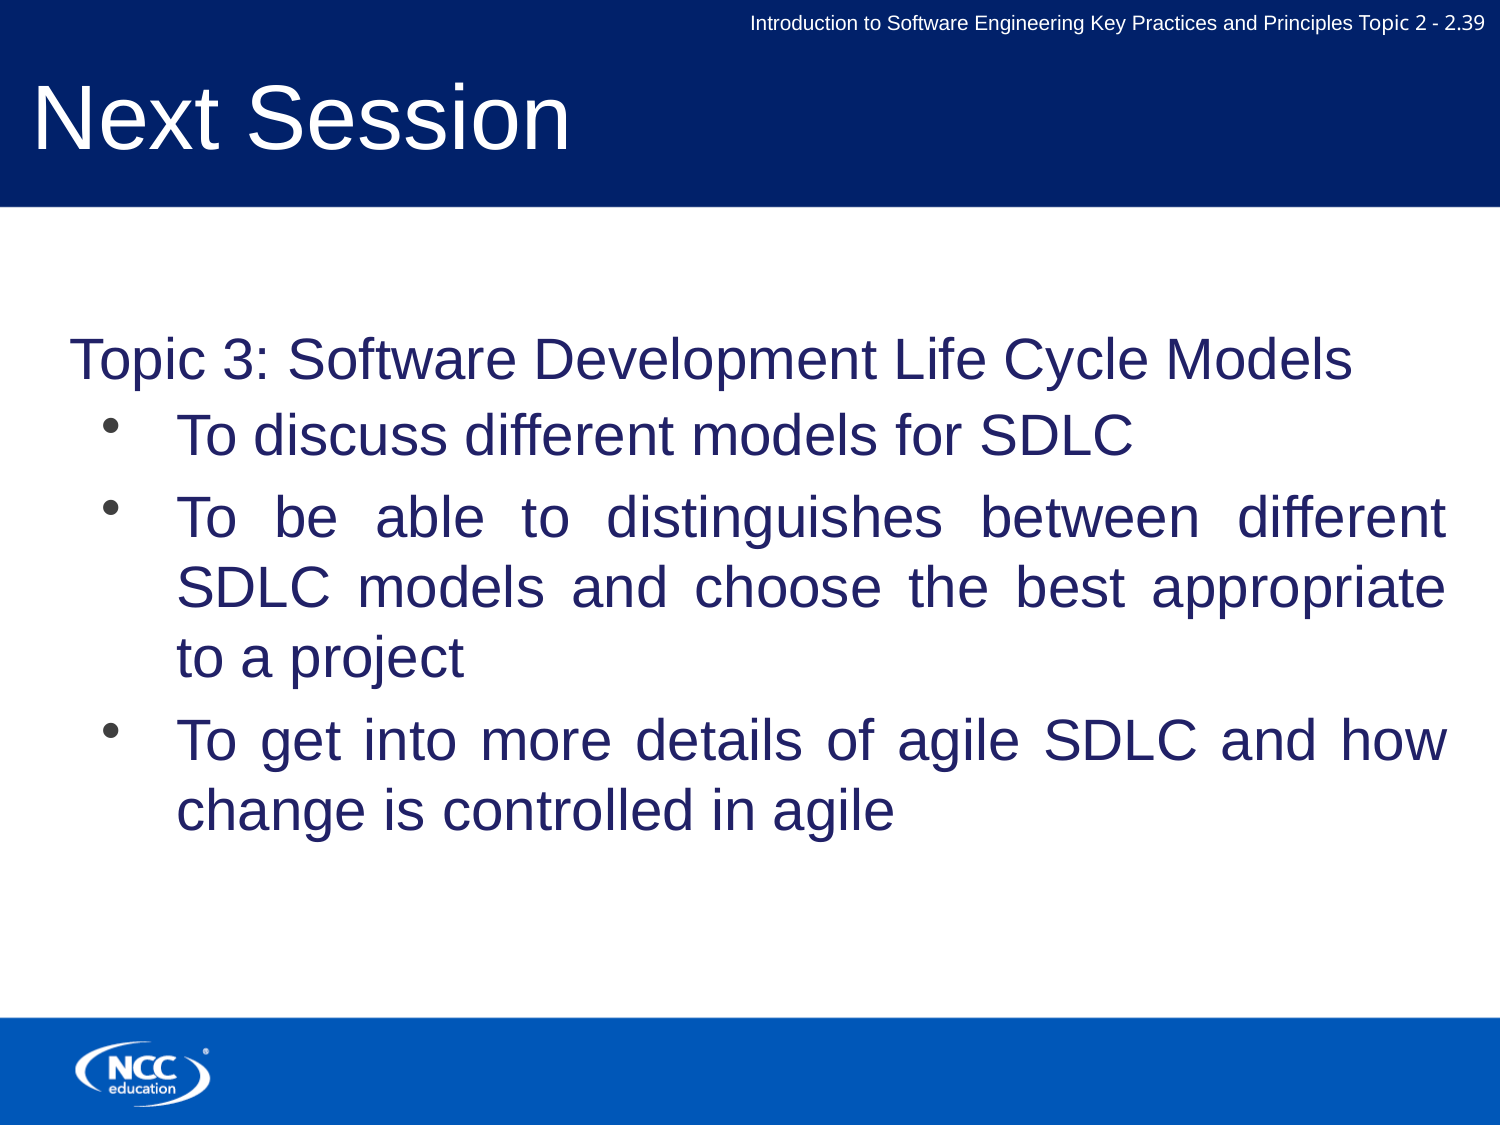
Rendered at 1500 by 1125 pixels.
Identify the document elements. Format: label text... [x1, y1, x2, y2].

picture [0, 0, 1500, 1125]
list Topic 3: Software Development Life Cycle Models To discuss different models for SDLC To be able to distinguishes between different SDLC models and choose the best appropriate to a project To get into more details of agile SDLC and how change is controlled in agile [11, 231, 1464, 953]
title Next Session [16, 19, 1459, 207]
